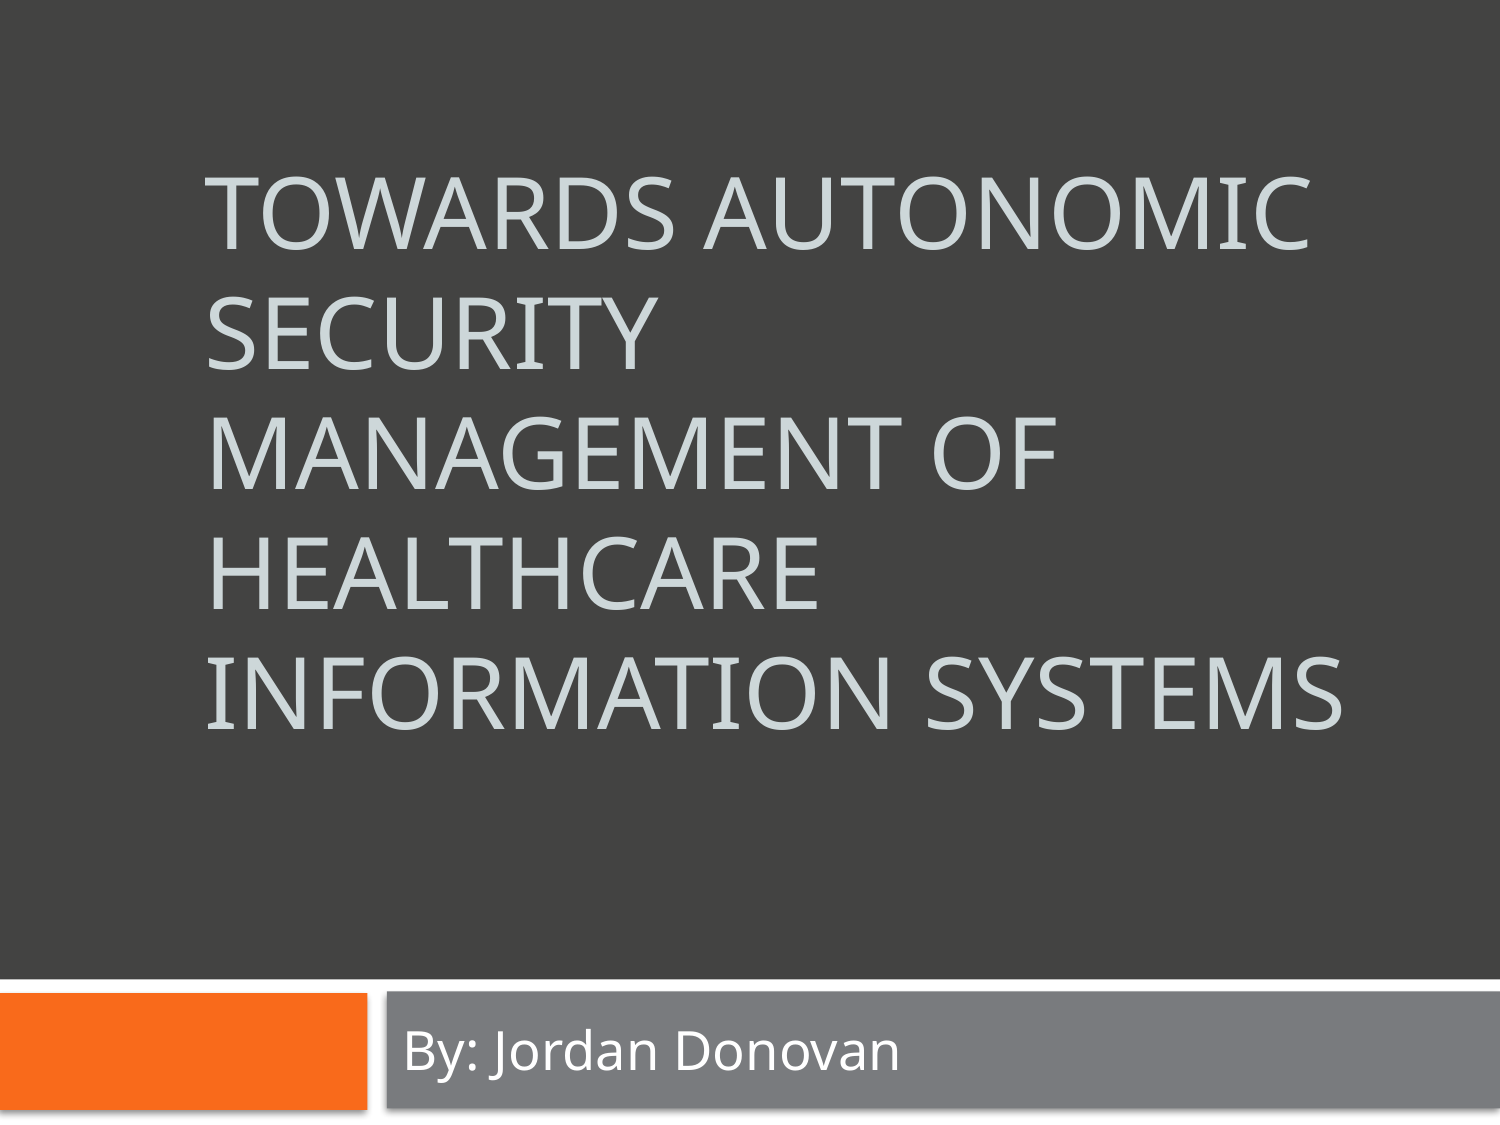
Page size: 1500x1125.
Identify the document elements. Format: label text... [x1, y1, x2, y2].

title Towards Autonomic Security Management of Healthcare Information Systems [189, 189, 1364, 757]
subtitle By: Jordan Donovan [387, 992, 1488, 1105]
